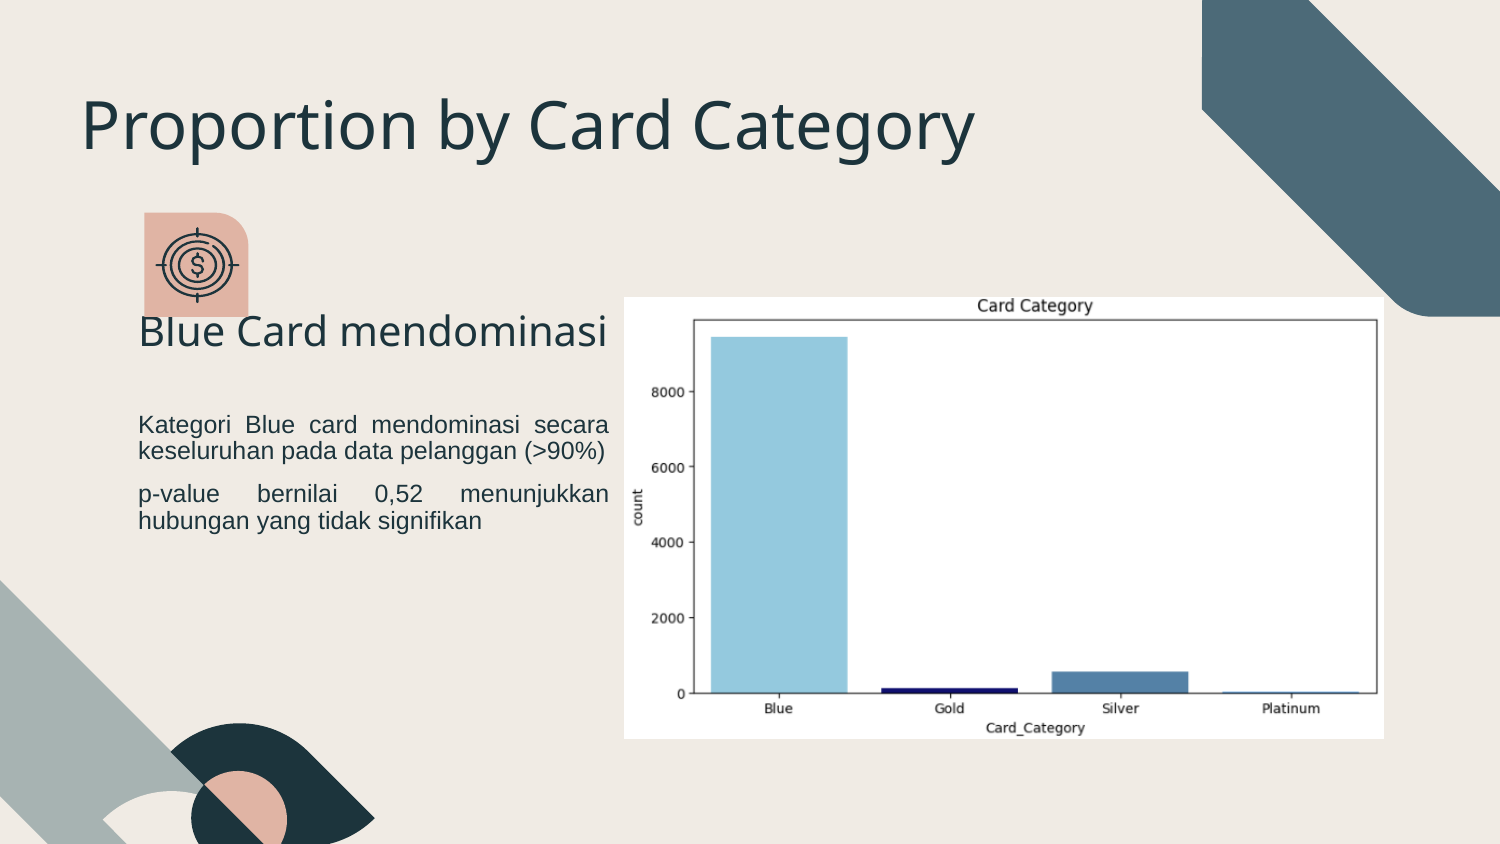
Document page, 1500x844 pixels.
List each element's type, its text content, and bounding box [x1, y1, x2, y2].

title Proportion by Card Category [65, 84, 1281, 190]
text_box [155, 226, 240, 304]
text_box [1201, 0, 1500, 317]
picture [624, 297, 1384, 739]
text_box [144, 212, 249, 317]
list Blue Card mendominasi [123, 303, 618, 378]
list Kategori Blue card mendominasi secara keseluruhan pada data pelanggan (>90%) p-value bernilai 0,52 menunjukkan hubungan yang tidak signifikan [123, 404, 618, 591]
